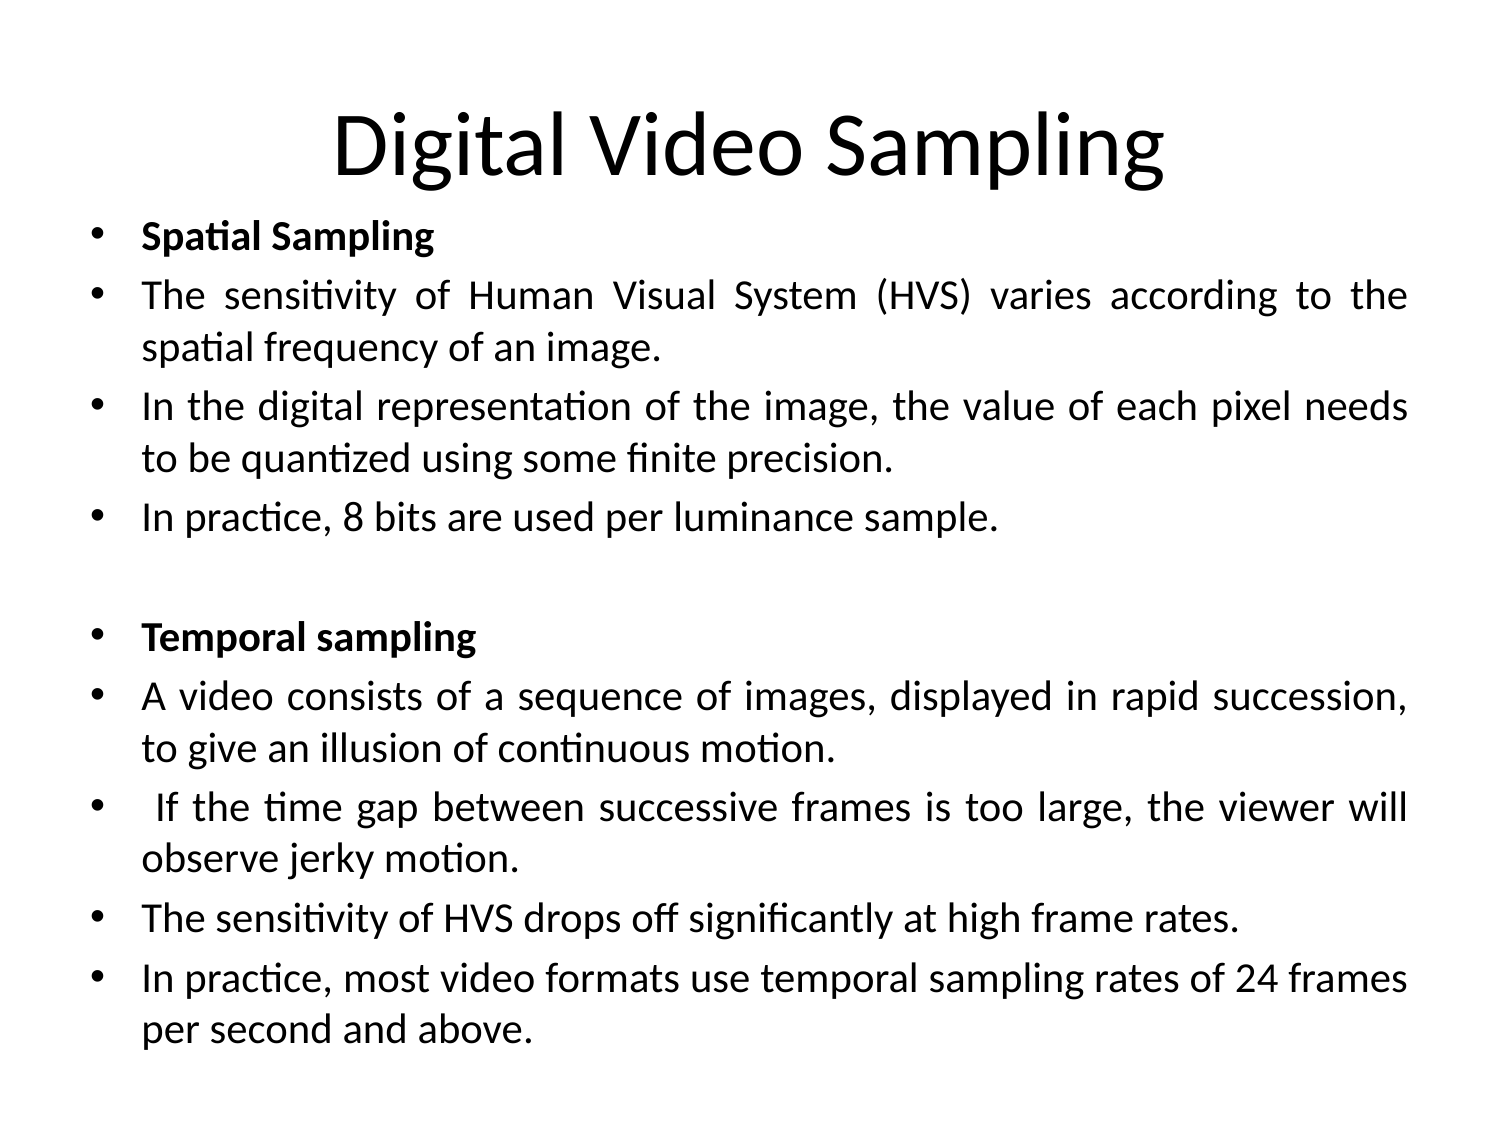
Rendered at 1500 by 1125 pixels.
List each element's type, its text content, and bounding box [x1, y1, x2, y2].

title Digital Video Sampling [75, 45, 1425, 200]
list Spatial Sampling The sensitivity of Human Visual System (HVS) varies according to the spatial frequency of an image. In the digital representation of the image, the value of each pixel needs to be quantized using some finite precision. In practice, 8 bits are used per luminance sample. Temporal sampling A video consists of a sequence of images, displayed in rapid succession, to give an illusion of continuous motion. If the time gap between successive frames is too large, the viewer will observe jerky motion. The sensitivity of HVS drops off significantly at high frame rates. In practice, most video formats use temporal sampling rates of 24 frames per second and above. [75, 200, 1425, 1063]
